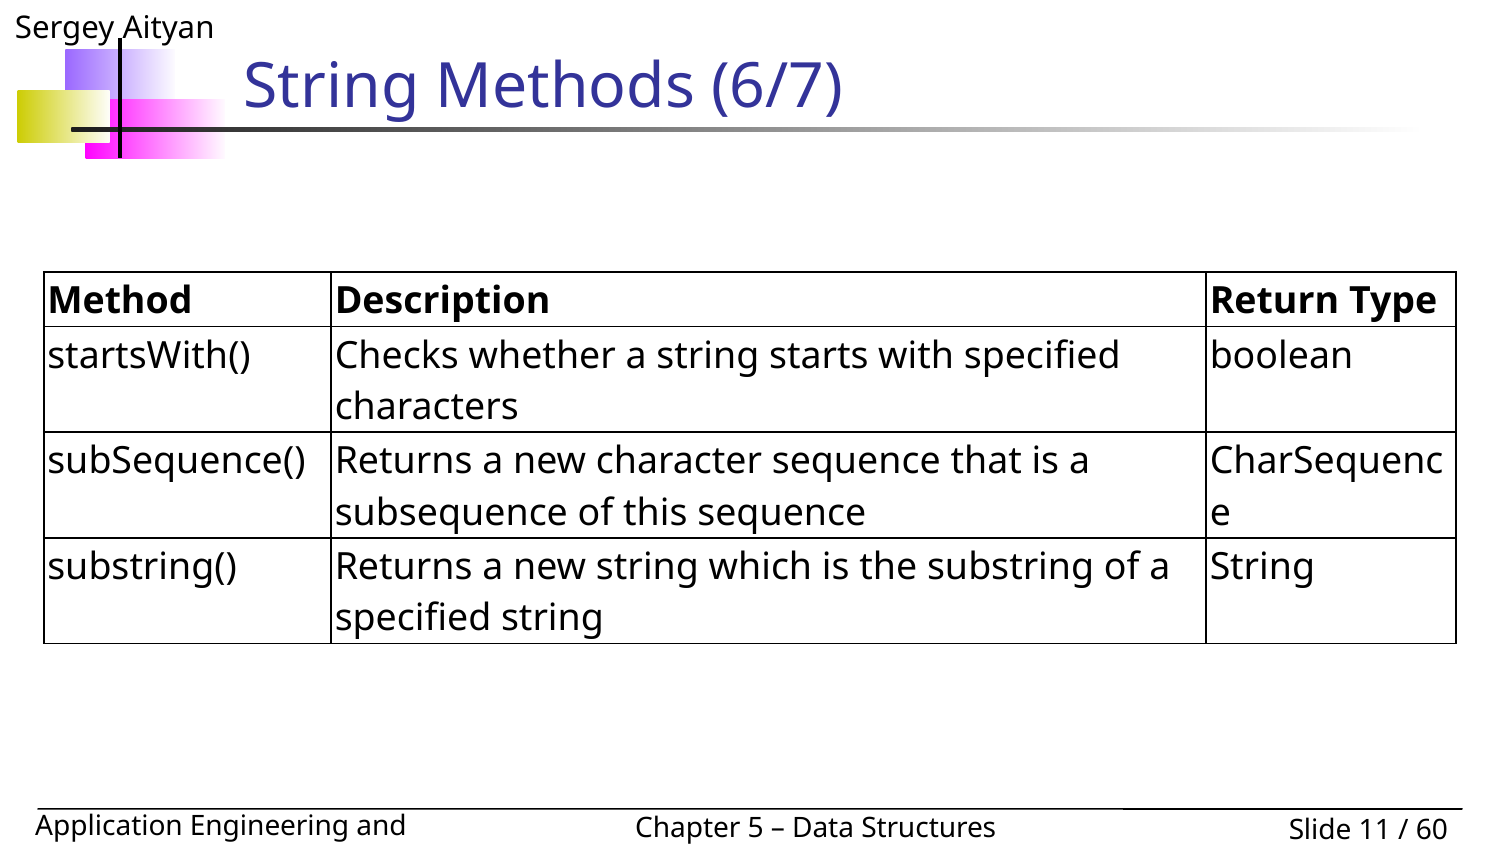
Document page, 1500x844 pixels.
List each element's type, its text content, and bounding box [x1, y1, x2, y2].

table_cell subSequence() [45, 433, 330, 537]
table_cell String [1207, 539, 1455, 643]
table_cell startsWith() [45, 327, 330, 431]
title String Methods (6/7) [228, 46, 1332, 128]
table_cell Checks whether a string starts with specified characters [332, 327, 1205, 431]
table_header Description [332, 273, 1205, 326]
table_header Return Type [1207, 273, 1455, 326]
table_cell Returns a new character sequence that is a subsequence of this sequence [332, 433, 1205, 537]
table_cell CharSequence [1207, 433, 1455, 537]
table_cell boolean [1207, 327, 1455, 431]
table_cell Returns a new string which is the substring of a specified string [332, 539, 1205, 643]
table_cell substring() [45, 539, 330, 643]
table_header Method [45, 273, 330, 326]
